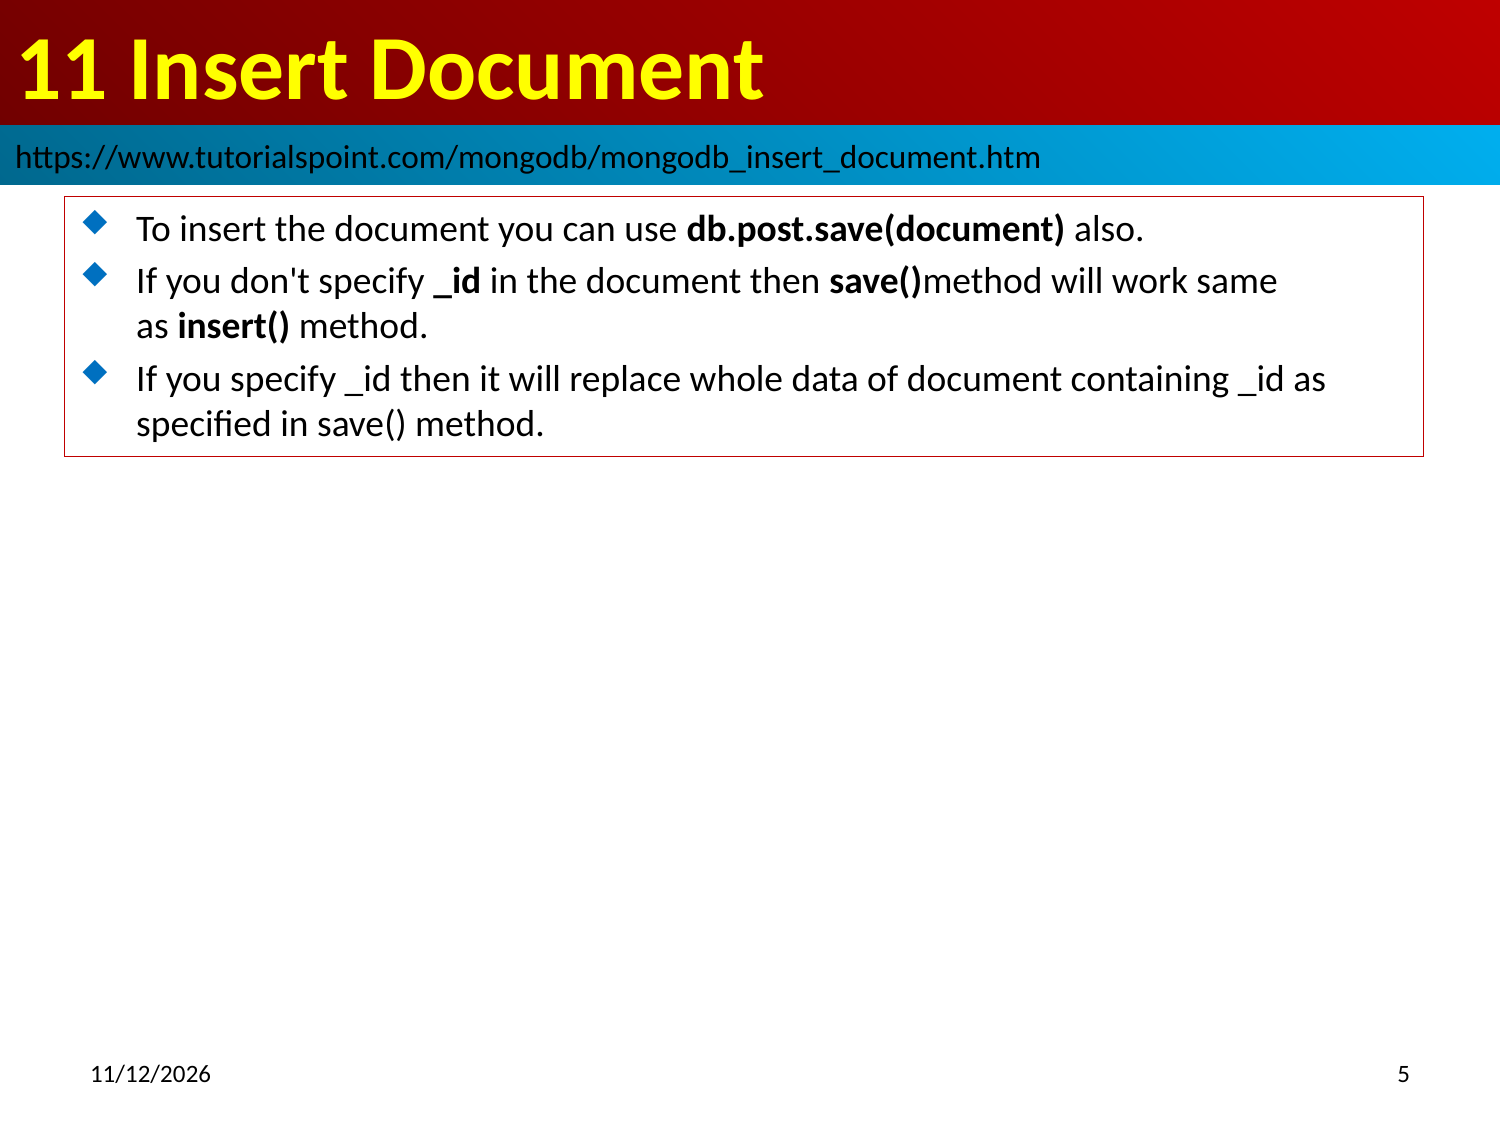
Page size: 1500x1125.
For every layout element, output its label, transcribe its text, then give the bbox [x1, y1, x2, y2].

subtitle To insert the document you can use db.post.save(document) also. If you don't specify _id in the document then save()method will work same as insert() method. If you specify _id then it will replace whole data of document containing _id as specified in save() method. [64, 196, 1424, 457]
text_box https://www.tutorialspoint.com/mongodb/mongodb_insert_document.htm [0, 125, 1500, 185]
title 11 Insert Document [0, 0, 1500, 125]
slide_number 5 [1074, 1042, 1425, 1103]
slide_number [75, 1042, 425, 1103]
